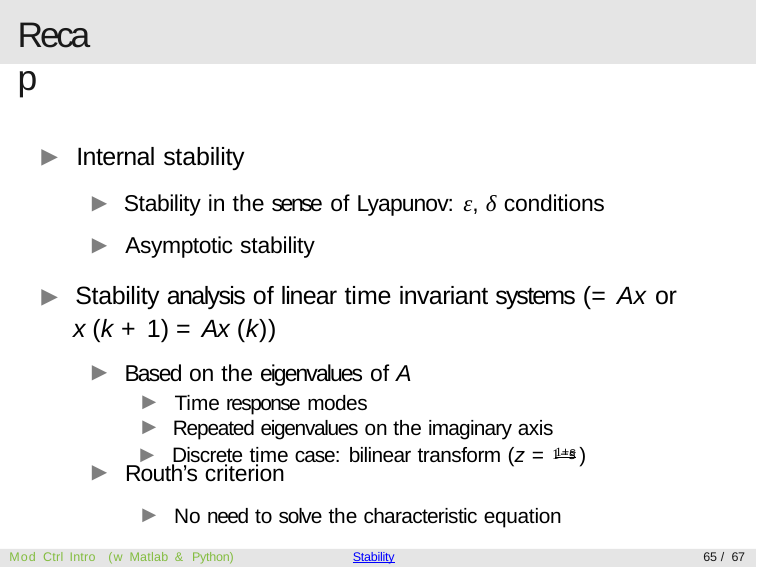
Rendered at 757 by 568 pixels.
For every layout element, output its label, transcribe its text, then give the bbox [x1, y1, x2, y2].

text_box [0, 548, 7, 567]
slide_number 65 / 67 [697, 547, 747, 568]
title Recap [15, 9, 105, 108]
text_box [747, 548, 756, 567]
text_box Stability [350, 547, 406, 564]
text_box [245, 548, 697, 567]
text_box ▶ Discrete time case: bilinear transform (z = 1+s ) [134, 429, 595, 470]
footer Mod Ctrl Intro (w Matlab & Python) [7, 547, 245, 568]
